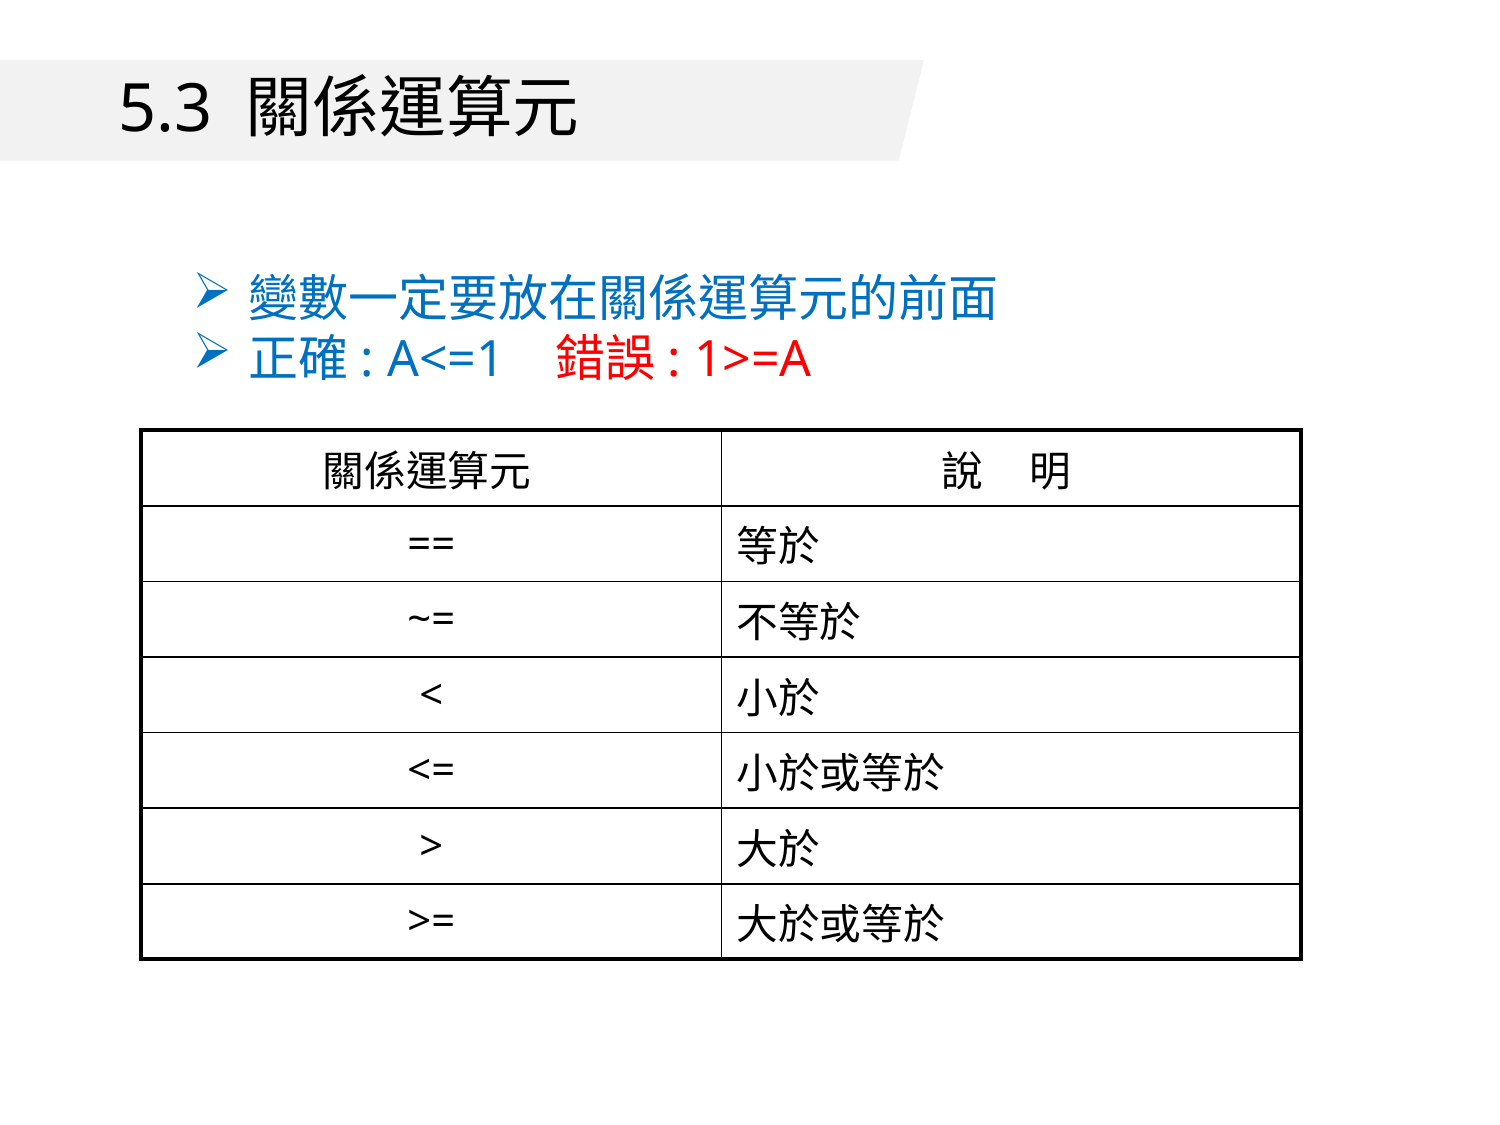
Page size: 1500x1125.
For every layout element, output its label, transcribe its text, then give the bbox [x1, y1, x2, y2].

table_cell 大於 [722, 809, 1299, 883]
table_header 說 明 [722, 432, 1299, 505]
table_header 關係運算元 [143, 432, 721, 505]
table_cell <= [143, 733, 721, 807]
table_cell == [143, 507, 721, 581]
table_cell 不等於 [722, 582, 1299, 656]
table_cell 等於 [722, 507, 1299, 581]
table_cell 小於或等於 [722, 733, 1299, 807]
table_cell < [143, 658, 721, 732]
table_cell 小於 [722, 658, 1299, 732]
table_cell ~= [143, 582, 721, 656]
table_cell >= [143, 885, 721, 957]
table_cell > [143, 809, 721, 883]
text_box 變數一定要放在關係運算元的前面 正確: A<=1 錯誤: 1>=A [177, 259, 1014, 395]
title 5.3 關係運算元 [103, 59, 942, 161]
table_cell 大於或等於 [722, 885, 1299, 957]
